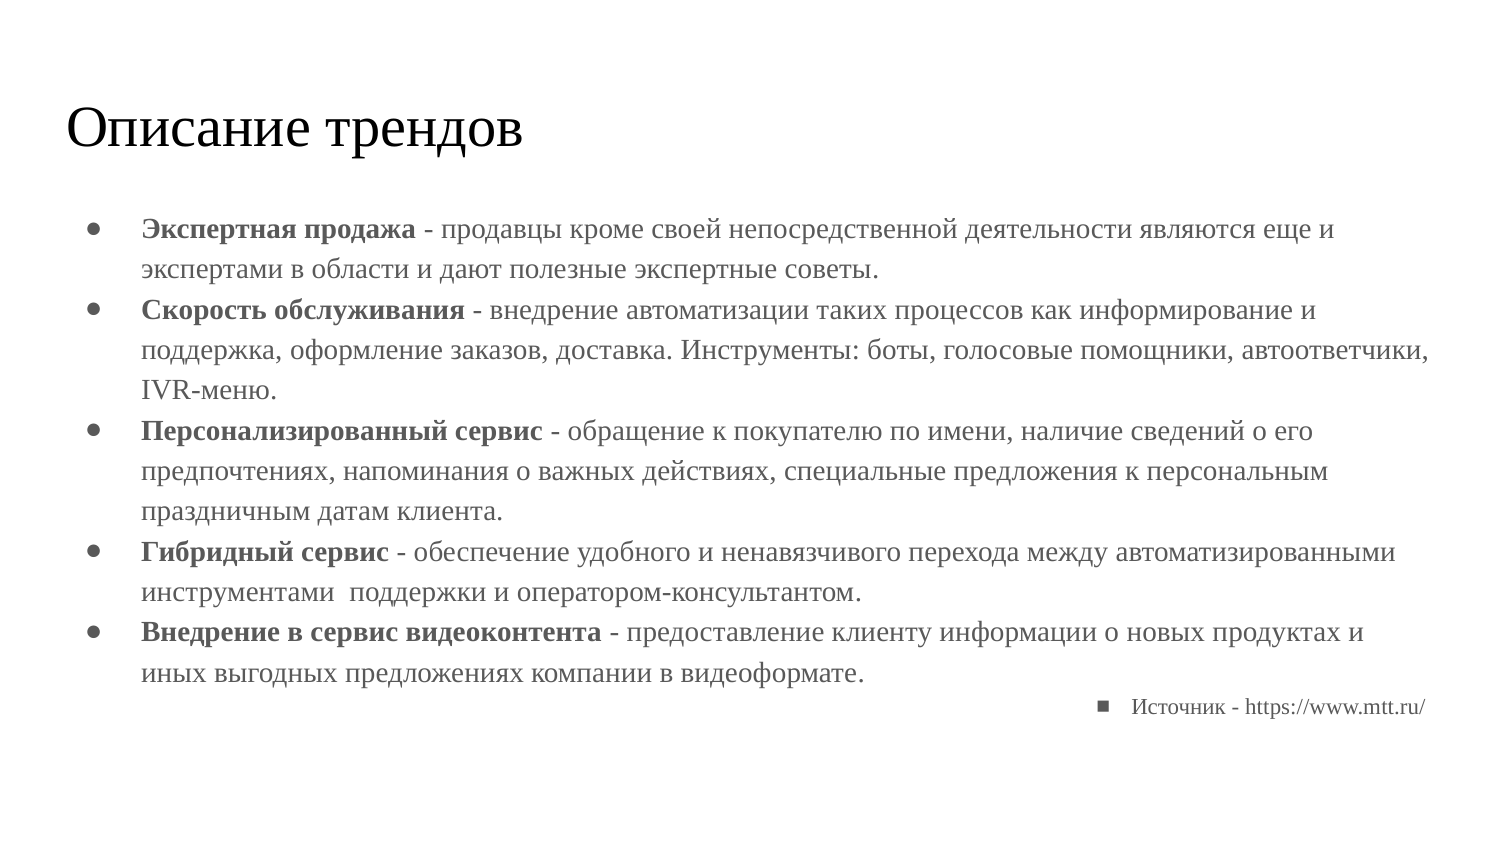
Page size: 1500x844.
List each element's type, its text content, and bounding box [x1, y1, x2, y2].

list Экспертная продажа - продавцы кроме своей непосредственной деятельности являются еще и экспертами в области и дают полезные экспертные советы. Скорость обслуживания - внедрение автоматизации таких процессов как информирование и поддержка, оформление заказов, доставка. Инструменты: боты, голосовые помощники, автоответчики, IVR-меню. Персонализированный сервис - обращение к покупателю по имени, наличие сведений о его предпочтениях, напоминания о важных действиях, специальные предложения к персональным праздничным датам клиента. Гибридный сервис - обеспечение удобного и ненавязчивого перехода между автоматизированными инструментами поддержки и оператором-консультантом. Внедрение в сервис видеоконтента - предоставление клиенту информации о новых продуктах и иных выгодных предложениях компании в видеоформате. Источник - https://www.mtt.ru/ [51, 189, 1449, 750]
title Описание трендов [51, 72, 1449, 167]
